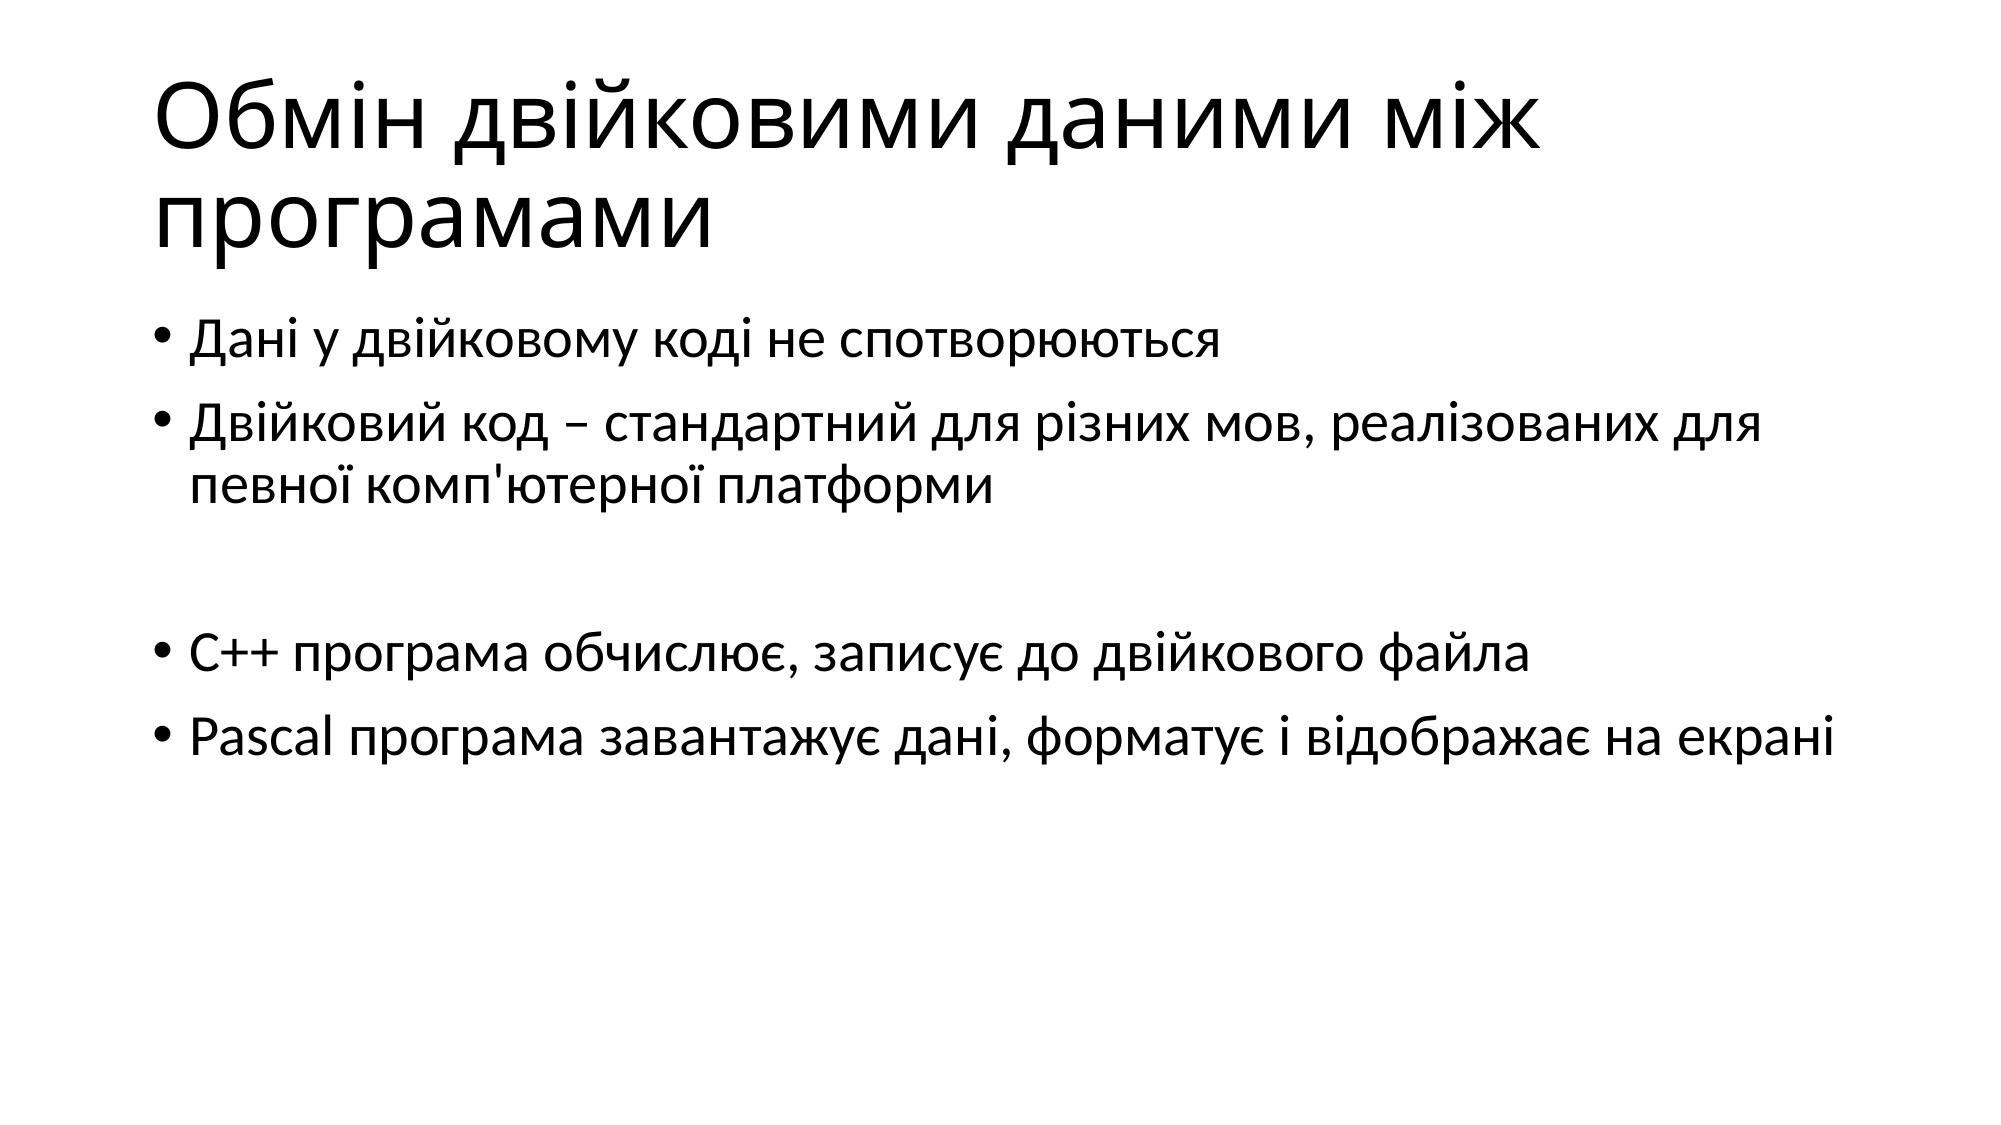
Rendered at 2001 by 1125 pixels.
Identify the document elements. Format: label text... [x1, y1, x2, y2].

title Обмін двійковими даними між програмами [137, 59, 1863, 278]
list Дані у двійковому коді не спотворюються Двійковий код – стандартний для різних мов, реалізованих для певної комп'ютерної платформи С++ програма обчислює, записує до двійкового файла Pascal програма завантажує дані, форматує і відображає на екрані [137, 299, 1863, 1014]
